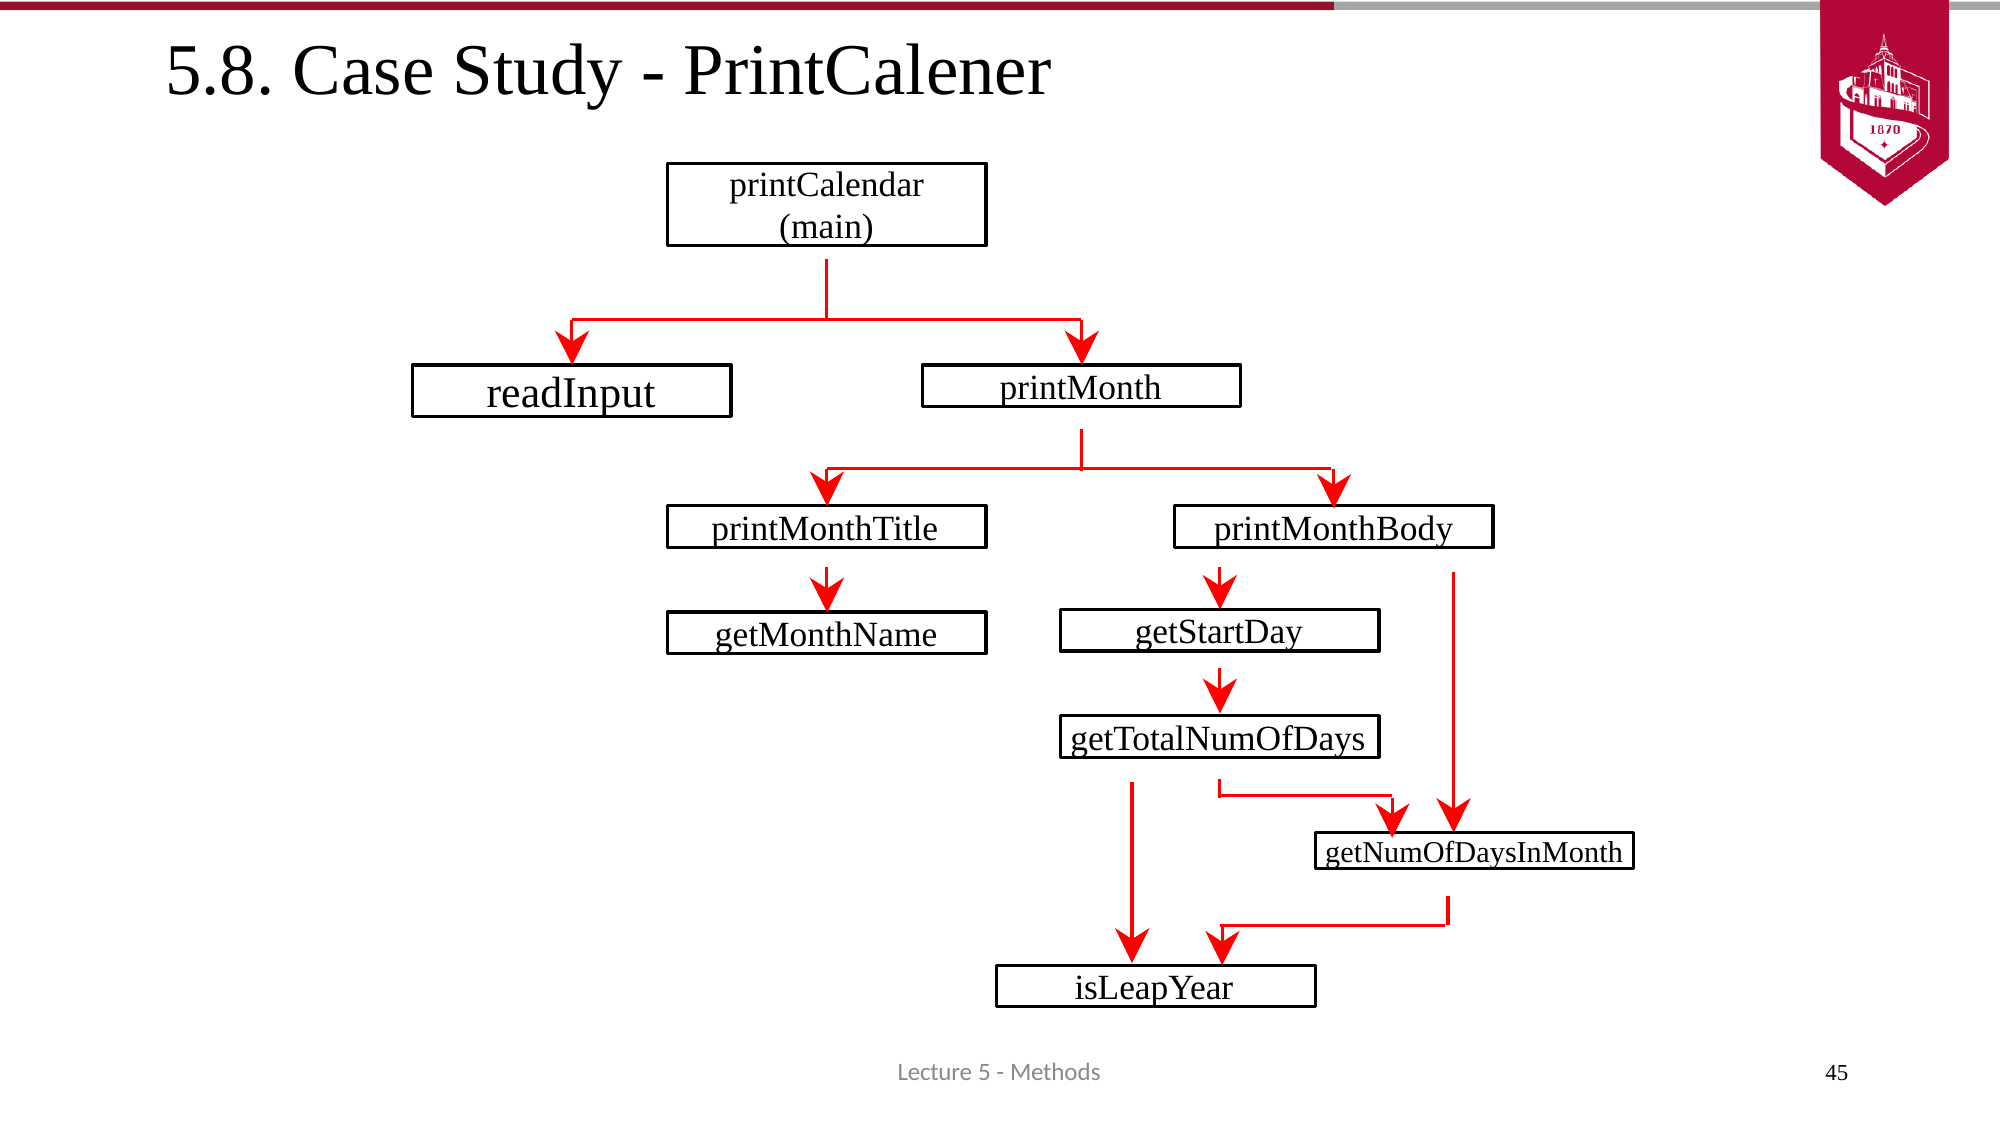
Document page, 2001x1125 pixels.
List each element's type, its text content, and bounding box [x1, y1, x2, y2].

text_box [809, 428, 1352, 509]
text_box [0, 0, 2000, 206]
text_box getTotalNumOfDays [1060, 715, 1379, 758]
text_box printMonthBody [1174, 505, 1494, 548]
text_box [1436, 571, 1472, 833]
text_box isLeapYear [996, 965, 1316, 1007]
text_box printCalendar (main) [667, 217, 986, 246]
text_box getMonthName [667, 611, 986, 654]
text_box printMonthTitle [667, 505, 986, 548]
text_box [1114, 781, 1150, 964]
footer Lecture 5 - Methods [895, 1054, 1105, 1125]
text_box getNumOfDaysInMonth [1315, 832, 1634, 869]
text_box getStartDay [1060, 609, 1379, 652]
slide_number 38 [1819, 1057, 1856, 1125]
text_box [1202, 667, 1238, 714]
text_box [1204, 896, 1450, 966]
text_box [554, 258, 1100, 366]
text_box printMonth [922, 365, 1241, 407]
text_box [809, 577, 845, 613]
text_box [1217, 779, 1411, 839]
text_box readInput [412, 365, 732, 417]
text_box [1202, 566, 1238, 610]
